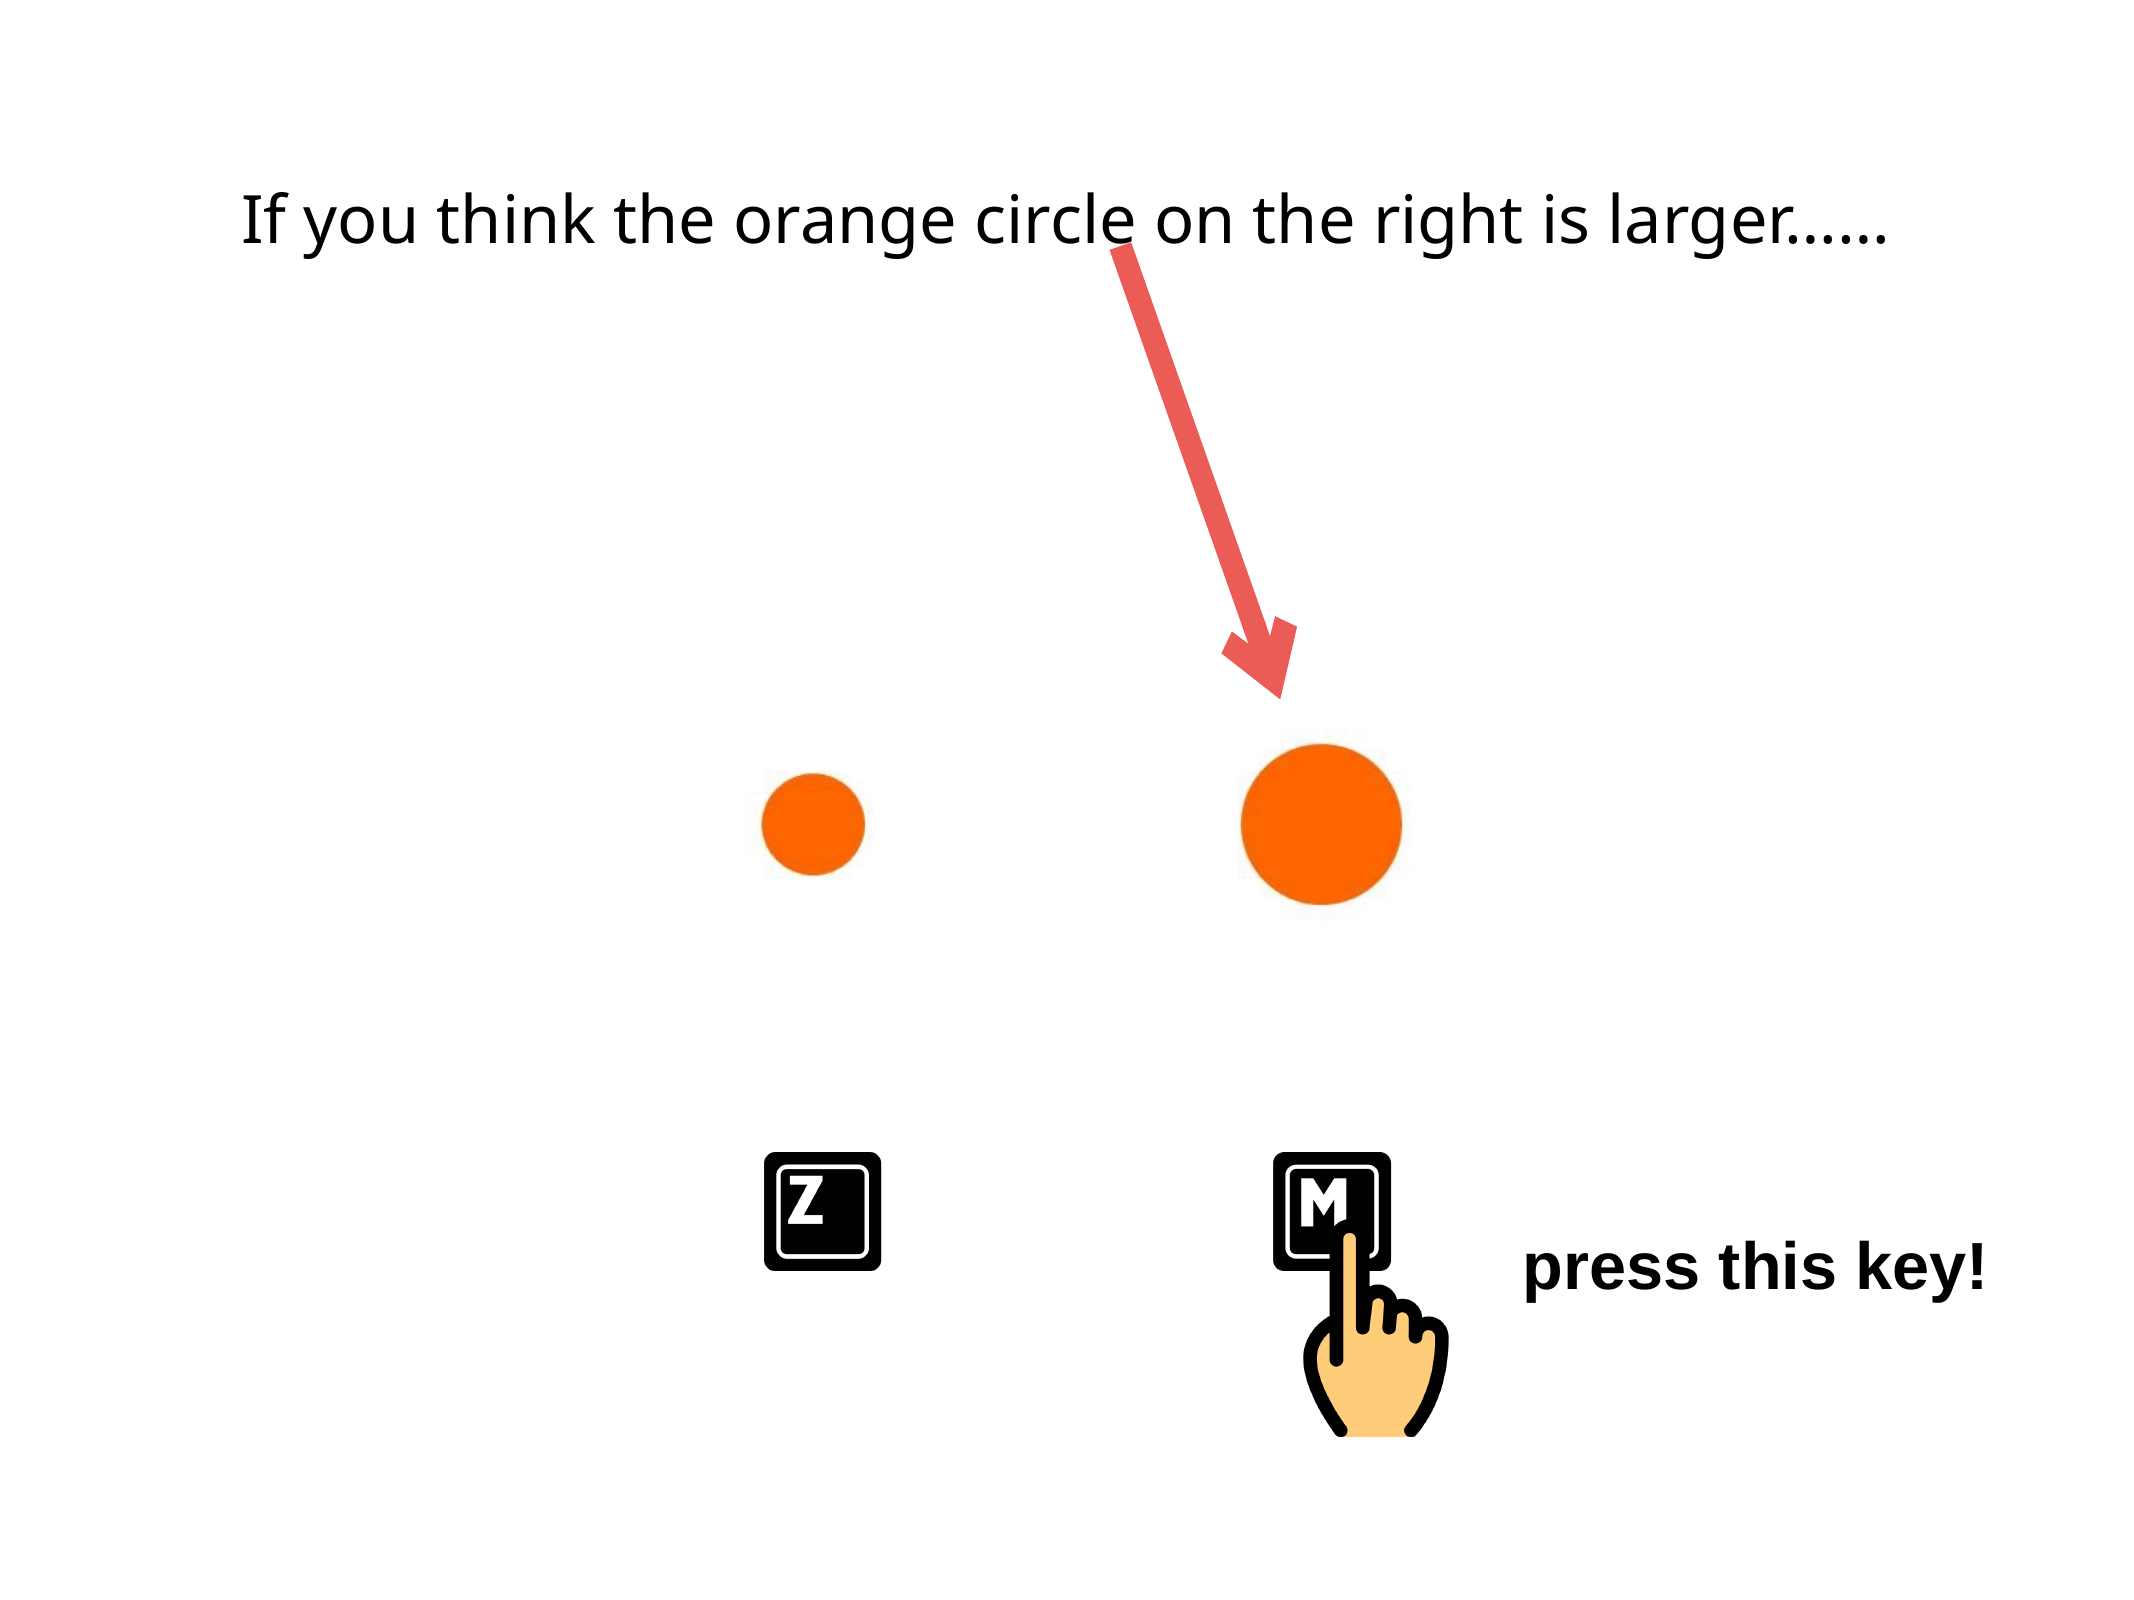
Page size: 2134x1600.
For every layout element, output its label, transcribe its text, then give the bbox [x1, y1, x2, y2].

text_box If you think the orange circle on the right is larger…… [188, 168, 1945, 265]
text_box press this key! [1716, 1214, 1998, 1311]
picture [422, 341, 1711, 1438]
